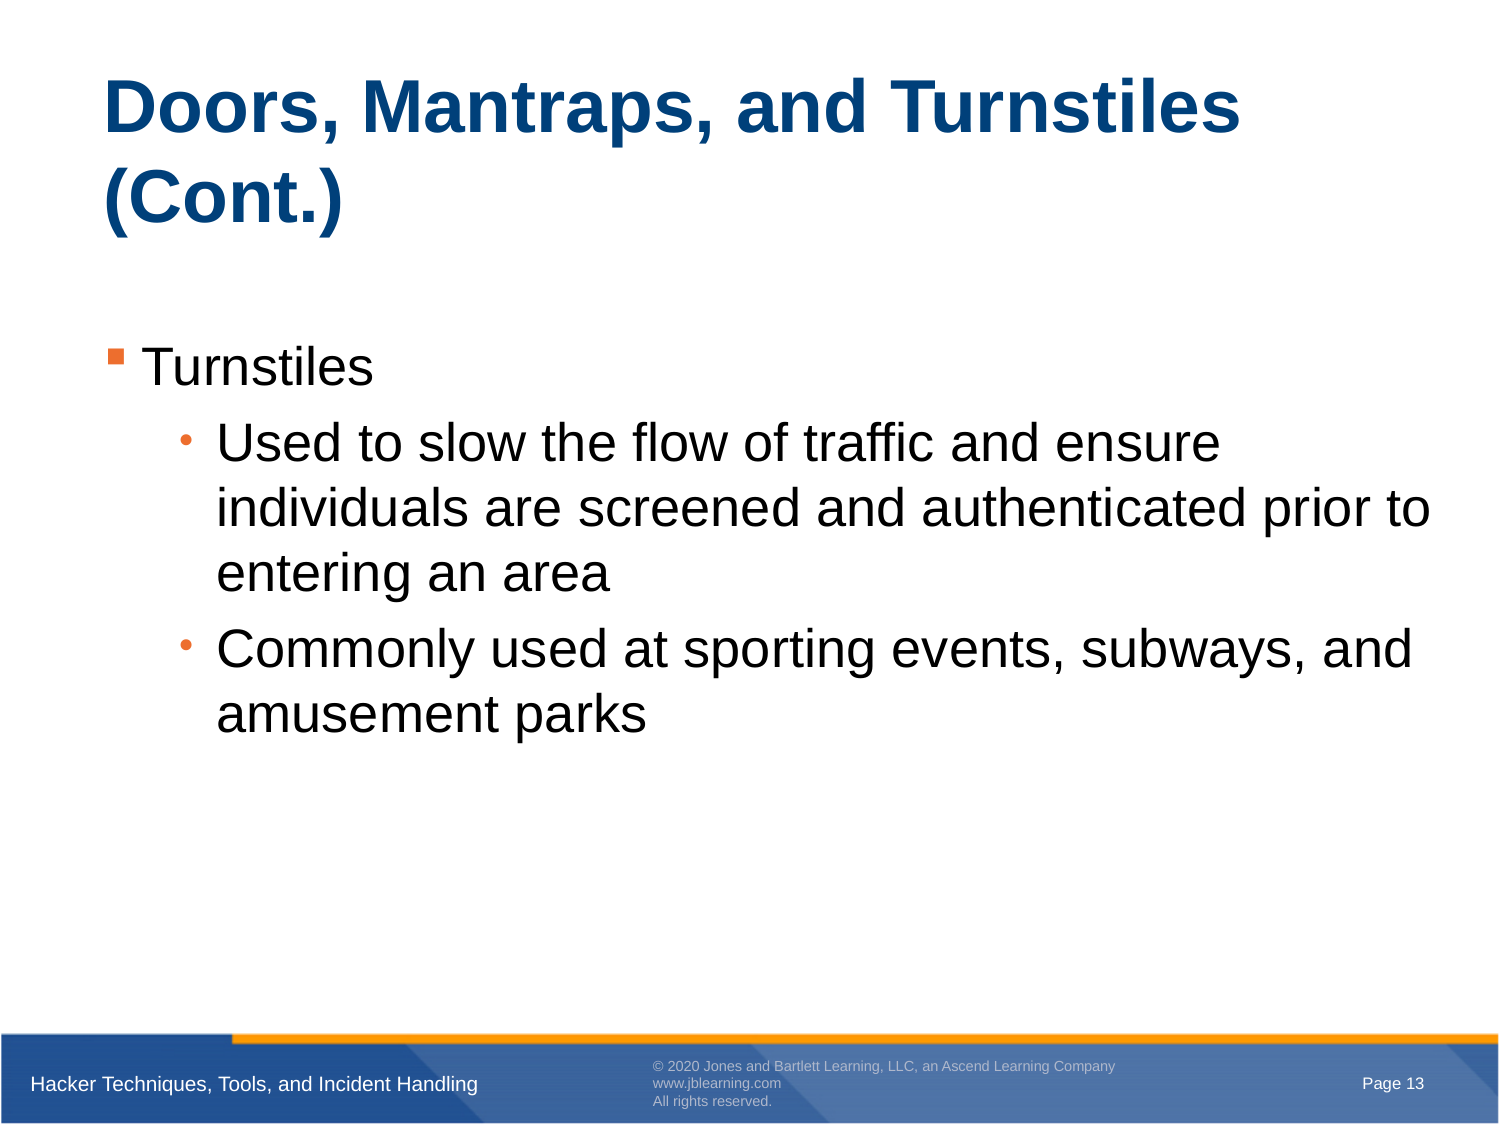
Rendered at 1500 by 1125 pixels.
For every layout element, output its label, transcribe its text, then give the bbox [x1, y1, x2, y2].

list Turnstiles Used to slow the flow of traffic and ensure individuals are screened and authenticated prior to entering an area Commonly used at sporting events, subways, and amusement parks [88, 252, 1451, 1076]
picture [0, 1032, 1500, 1125]
title Doors, Mantraps, and Turnstiles (Cont.) [88, 49, 1451, 213]
